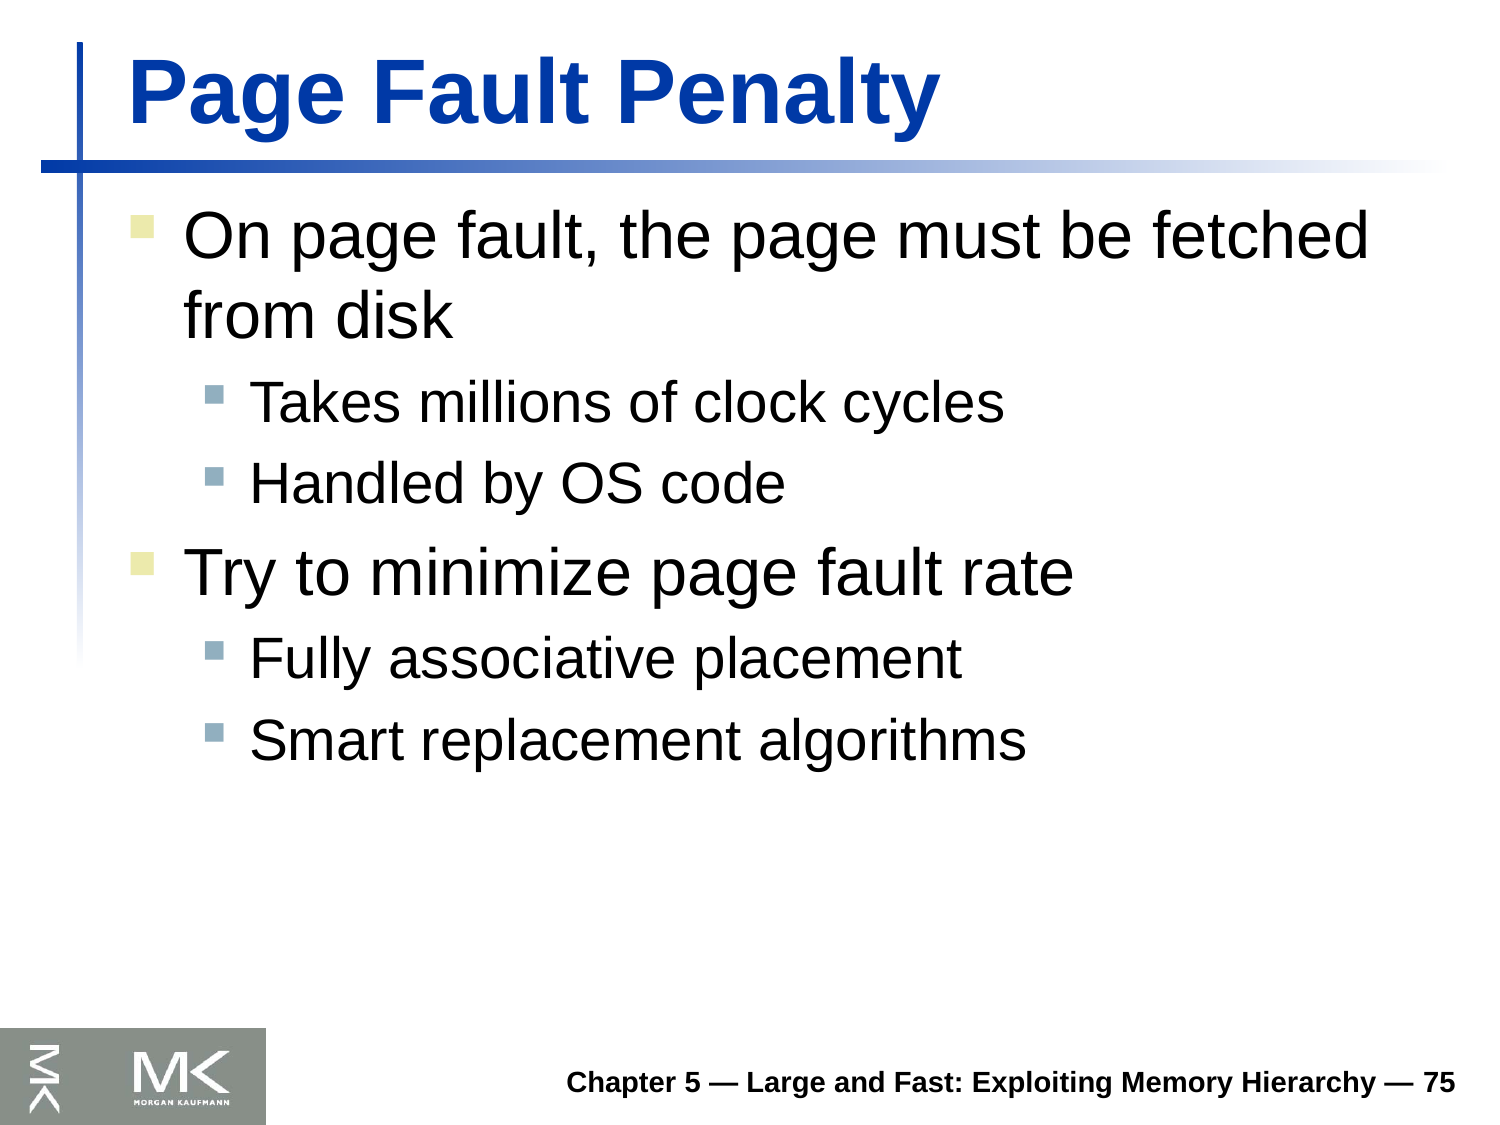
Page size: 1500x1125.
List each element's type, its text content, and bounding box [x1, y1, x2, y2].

footer Chapter 5 — Large and Fast: Exploiting Memory Hierarchy — 75 [277, 1046, 1471, 1106]
title Page Fault Penalty [112, 23, 1468, 149]
list On page fault, the page must be fetched from disk Takes millions of clock cycles Handled by OS code Try to minimize page fault rate Fully associative placement Smart replacement algorithms [112, 184, 1469, 1024]
picture [0, 1028, 266, 1125]
